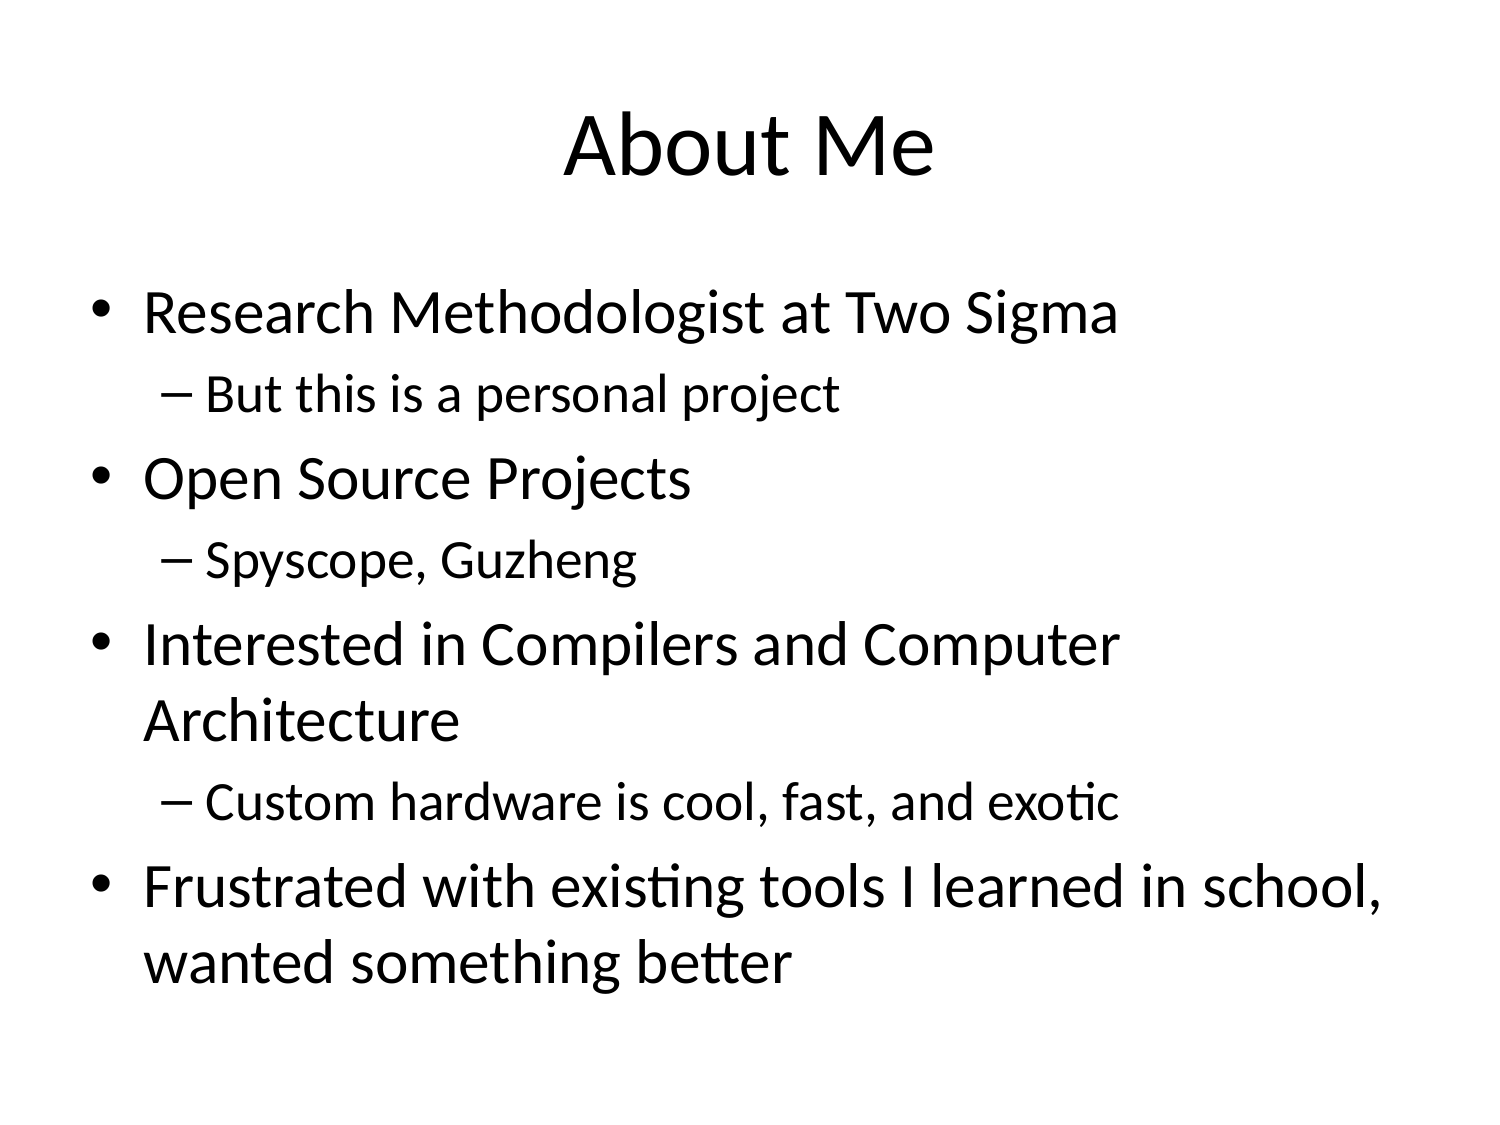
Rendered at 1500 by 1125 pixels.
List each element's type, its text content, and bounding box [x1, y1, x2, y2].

list Research Methodologist at Two Sigma But this is a personal project Open Source Projects Spyscope, Guzheng Interested in Compilers and Computer Architecture Custom hardware is cool, fast, and exotic Frustrated with existing tools I learned in school, wanted something better [75, 262, 1425, 1005]
title About Me [75, 45, 1425, 233]
